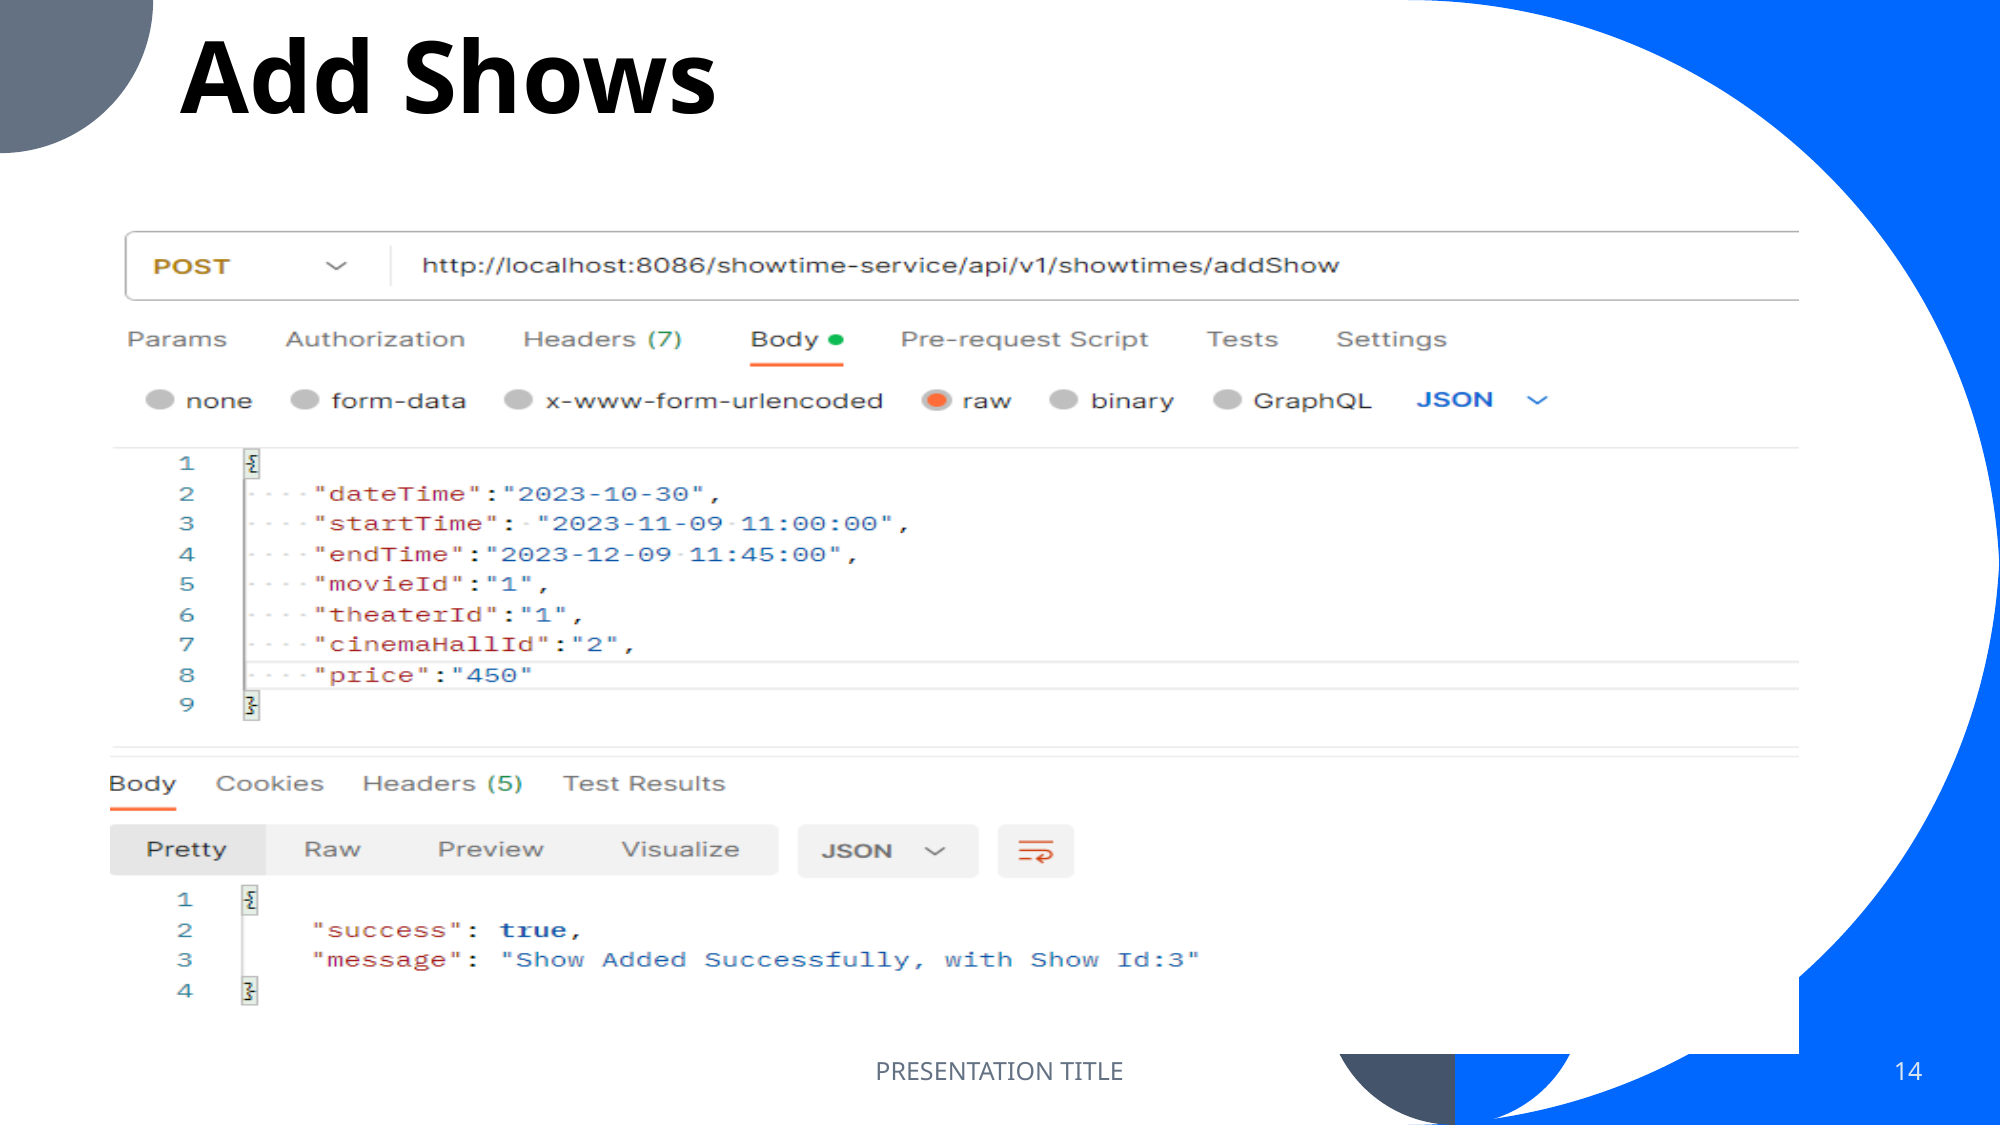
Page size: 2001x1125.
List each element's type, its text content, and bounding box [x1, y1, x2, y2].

footer PRESENTATION TITLE [662, 1054, 1338, 1103]
slide_number 14 [1665, 1042, 1938, 1103]
title Add Shows [165, 45, 1770, 143]
picture [109, 211, 1799, 1054]
